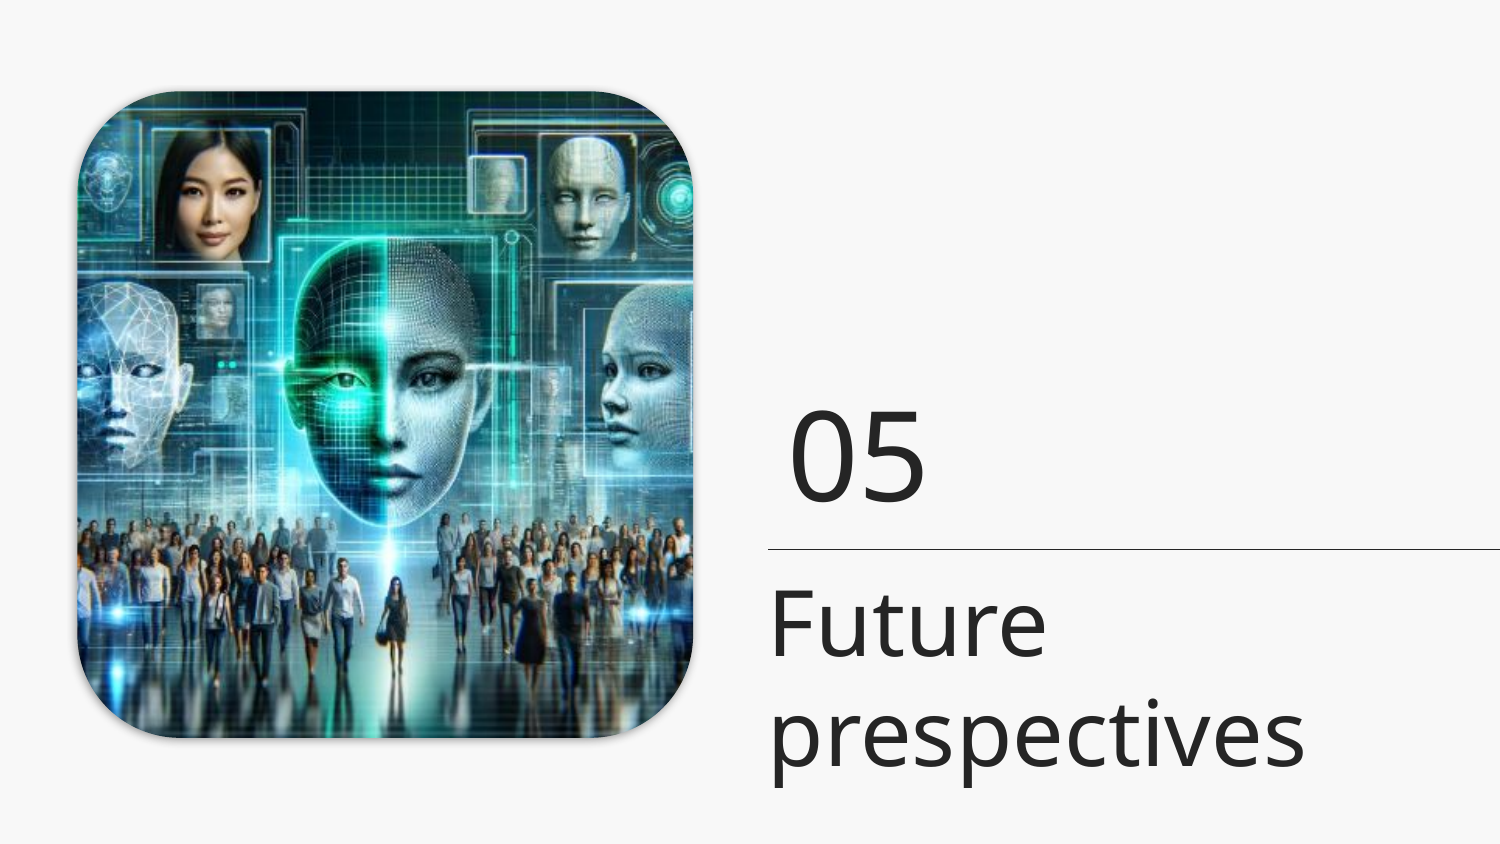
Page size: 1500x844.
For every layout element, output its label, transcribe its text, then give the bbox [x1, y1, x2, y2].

picture [77, 91, 694, 739]
title Future prespectives [752, 572, 1500, 776]
title 05 [752, 382, 965, 521]
